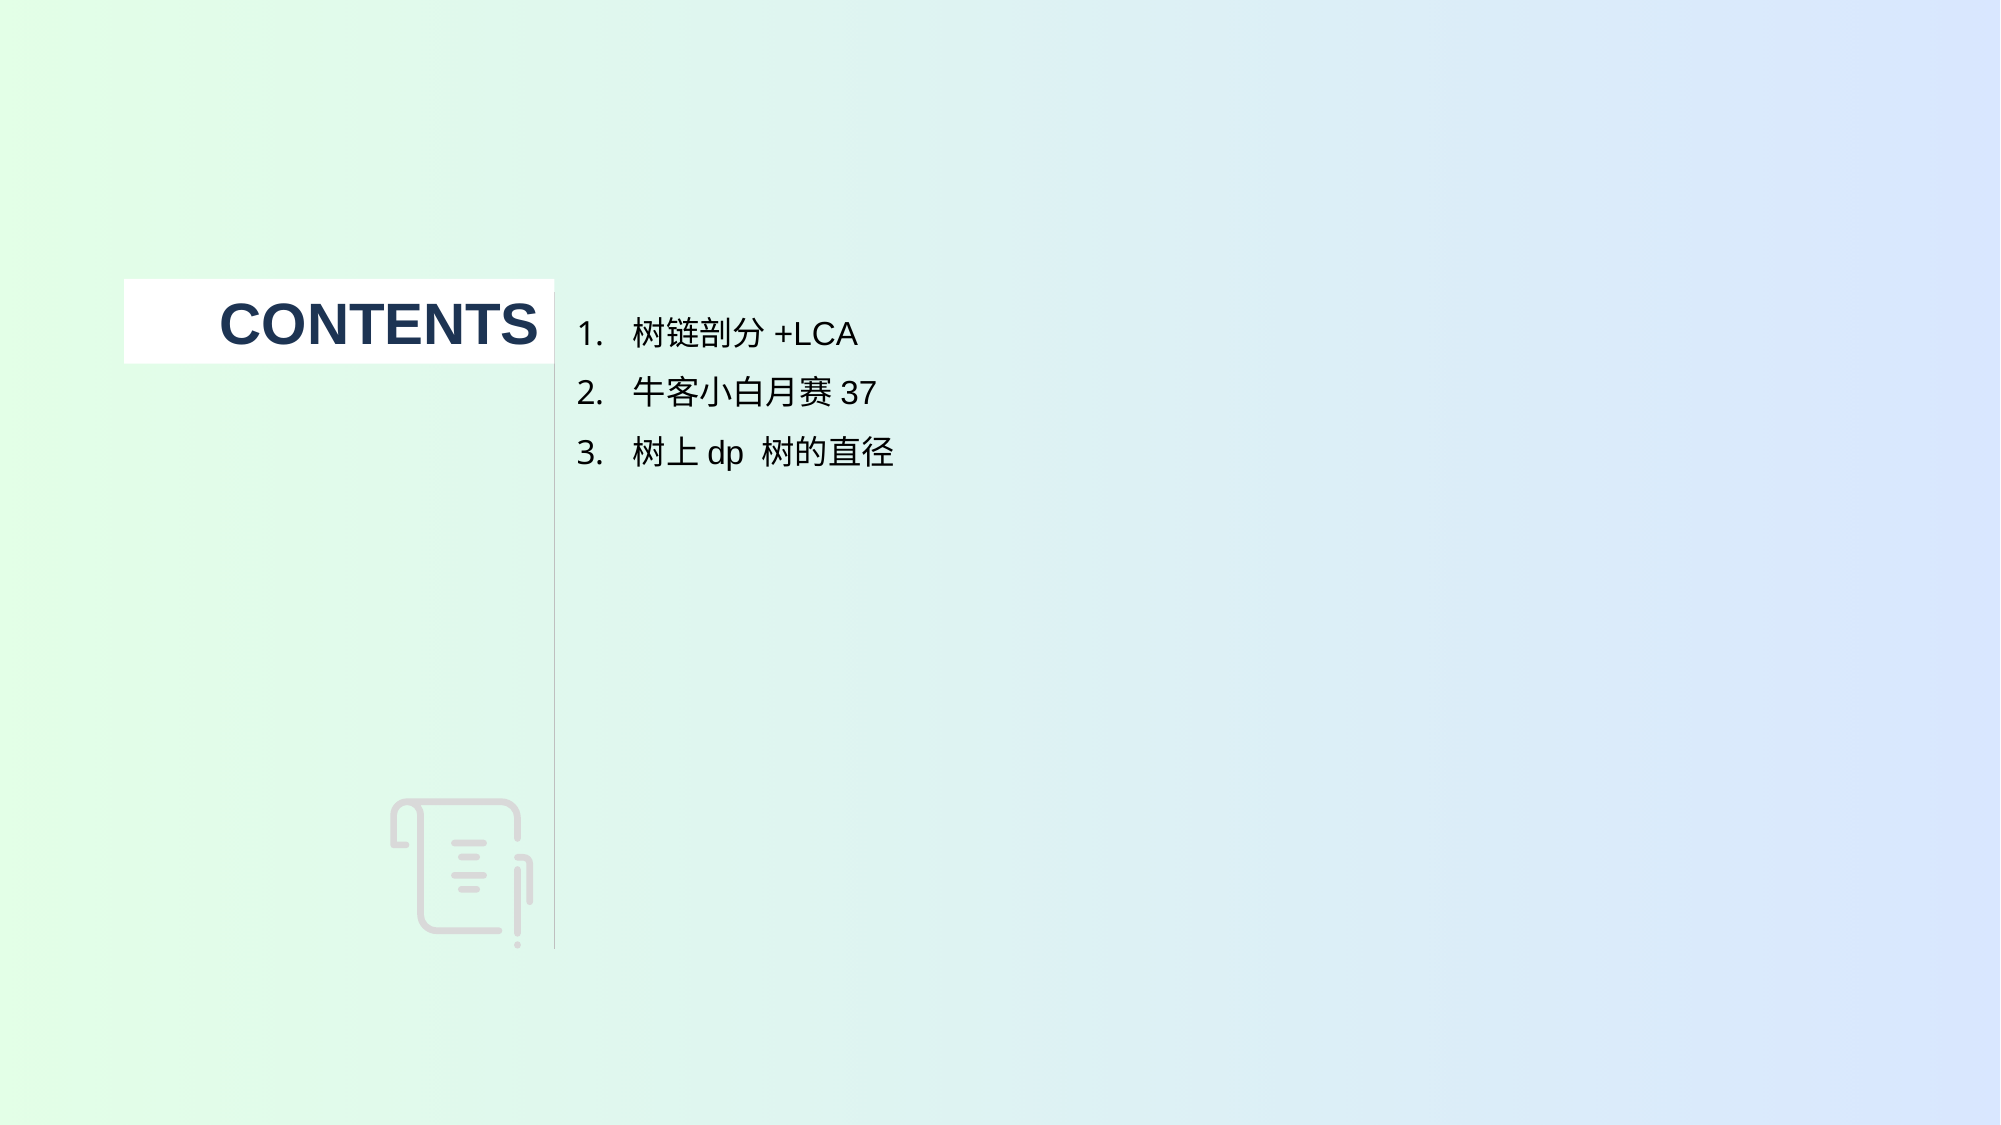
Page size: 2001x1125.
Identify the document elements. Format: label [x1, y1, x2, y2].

picture [0, 0, 2001, 1125]
text_box [124, 278, 1876, 949]
